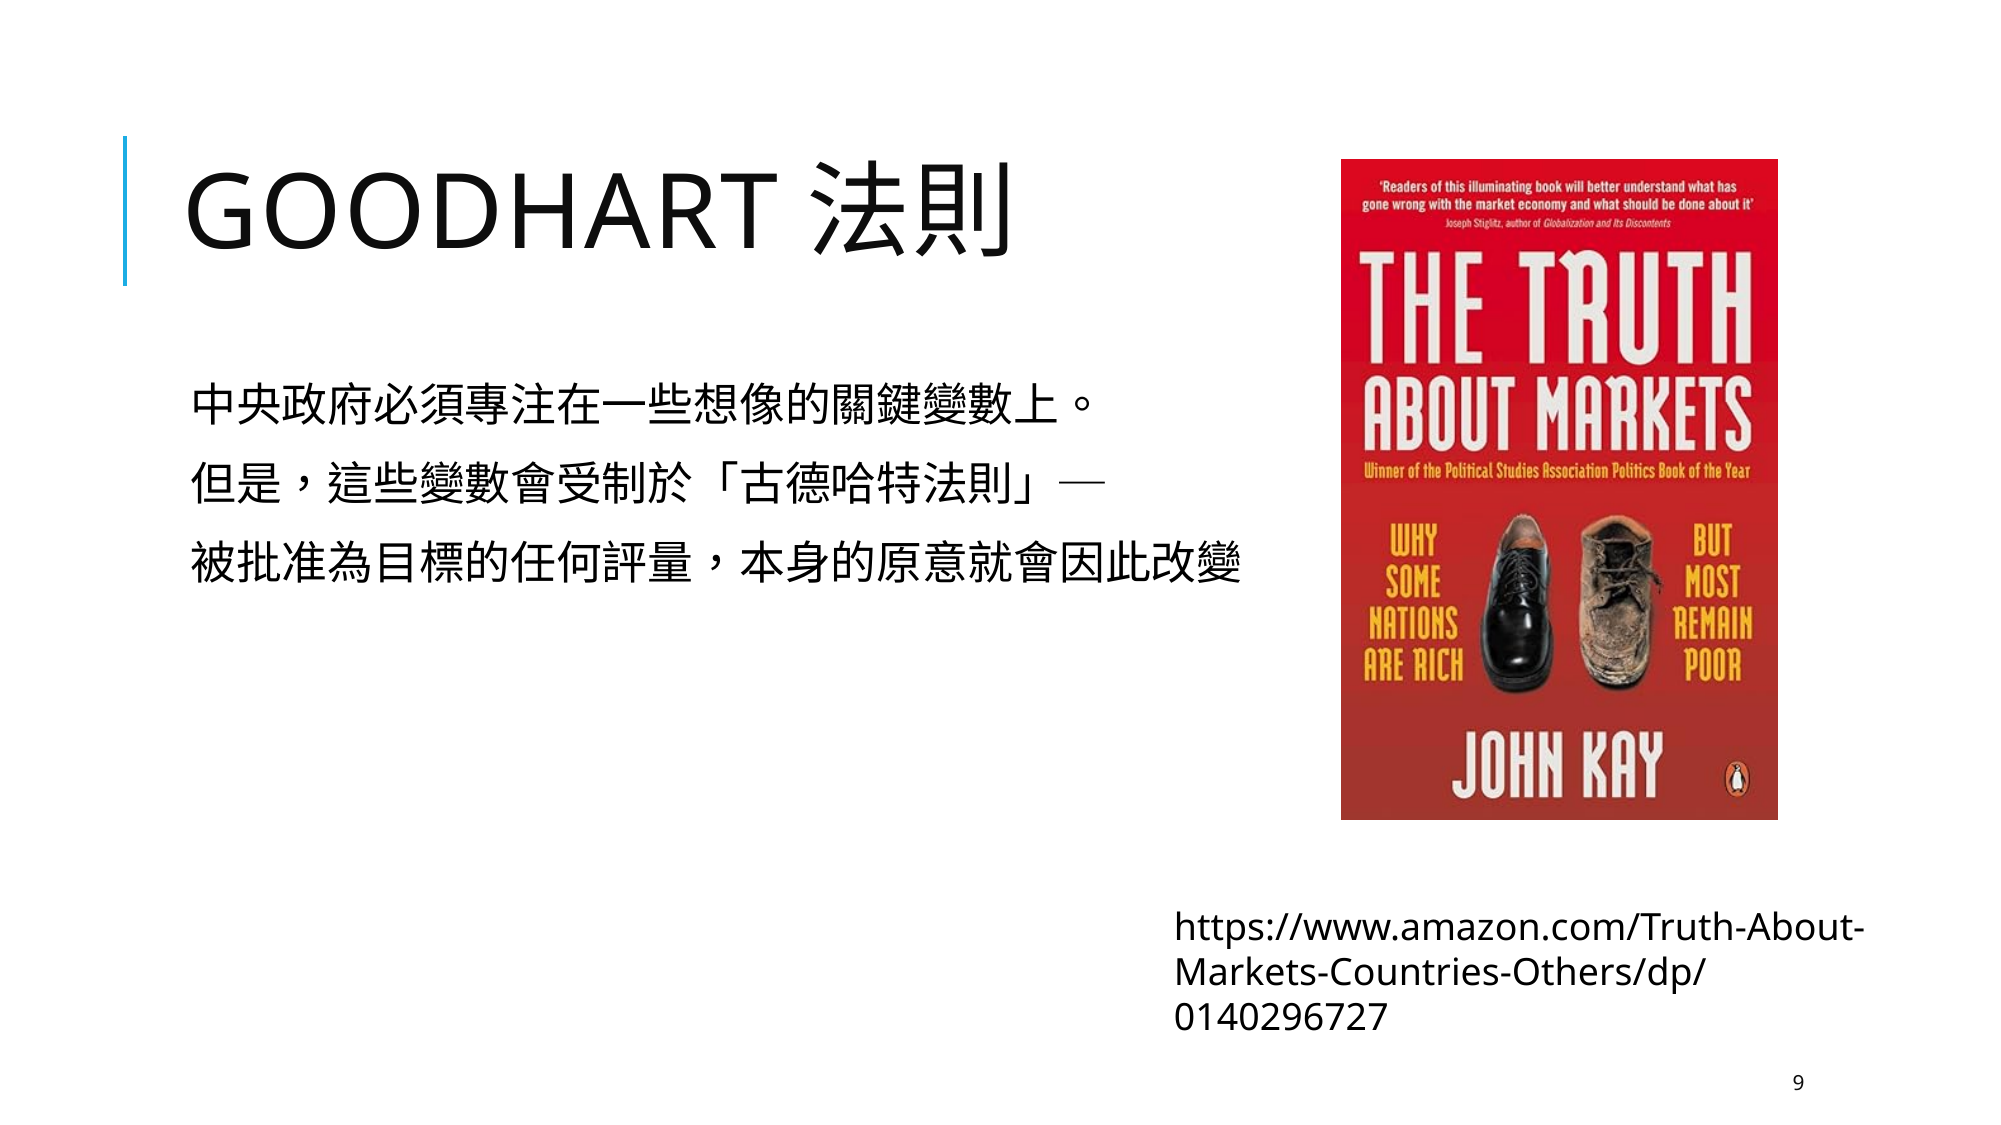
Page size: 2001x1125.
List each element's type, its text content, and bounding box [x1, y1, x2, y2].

slide_number 9 [1777, 1061, 1938, 1107]
title Goodhart法則 [168, 96, 1763, 342]
text_box https://www.amazon.com/Truth-About-Markets-Countries-Others/dp/0140296727 [1159, 895, 1886, 1046]
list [1341, 159, 1778, 821]
text_box 中央政府必須專注在一些想像的關鍵變數上。 但是，這些變數會受制於「古德哈特法則」─ 被批准為目標的任何評量，本身的原意就會因此改變 [167, 374, 1763, 1035]
